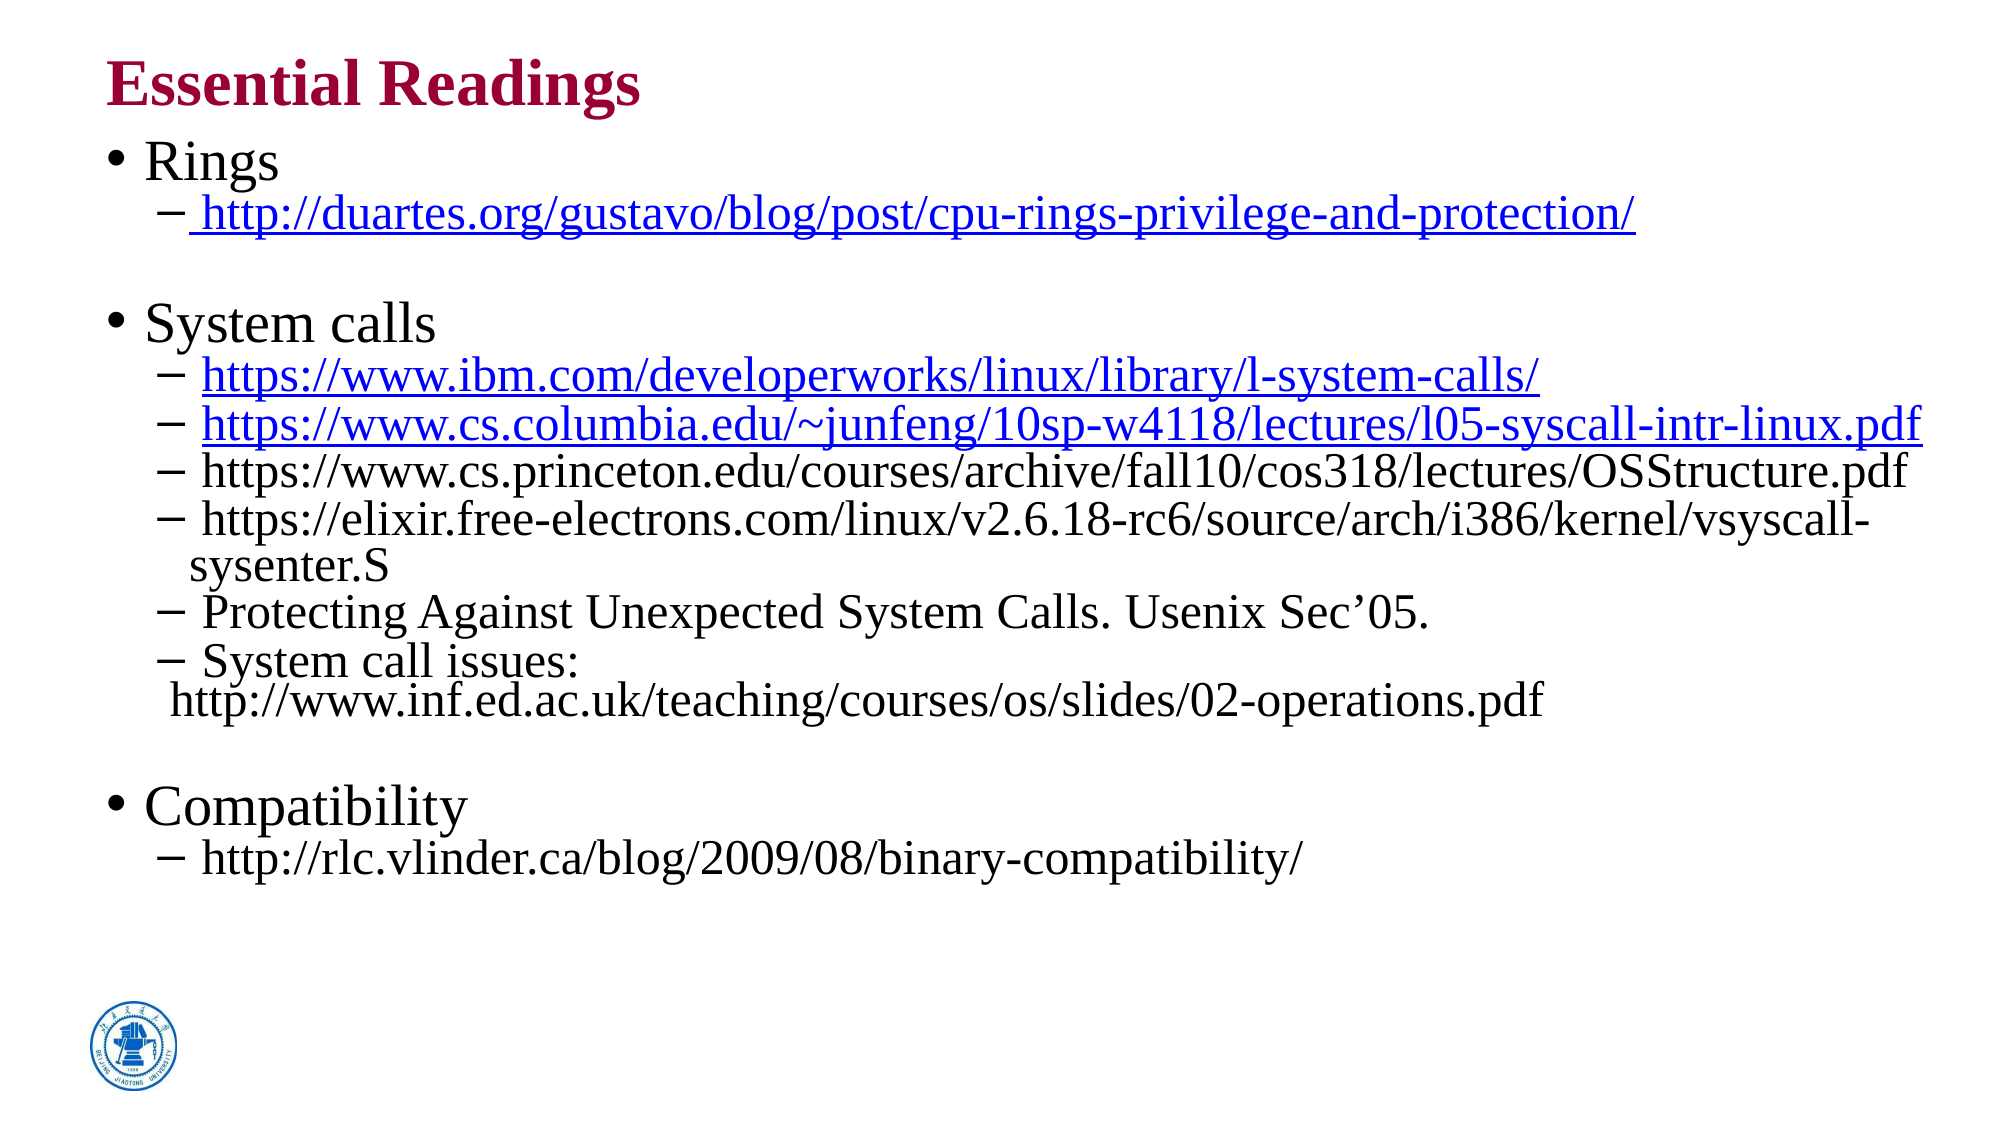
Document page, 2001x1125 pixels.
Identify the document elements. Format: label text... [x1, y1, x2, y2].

picture [90, 1002, 177, 1091]
title Essential Readings [90, 39, 1917, 118]
list Rings http://duartes.org/gustavo/blog/post/cpu-rings-privilege-and-protection/ System calls https://www.ibm.com/developerworks/linux/library/l-system-calls/ https://www.cs.columbia.edu/~junfeng/10sp-w4118/lectures/l05-syscall-intr-linux.pdf https://www.cs.princeton.edu/courses/archive/fall10/cos318/lectures/OSStructure.pdf https://elixir.free-electrons.com/linux/v2.6.18-rc6/source/arch/i386/kernel/vsyscall-sysenter.S Protecting Against Unexpected System Calls. Usenix Sec’05. System call issues: http://www.inf.ed.ac.uk/teaching/courses/os/slides/02-operations.pdf Compatibility http://rlc.vlinder.ca/blog/2009/08/binary-compatibility/ [90, 132, 1946, 1002]
